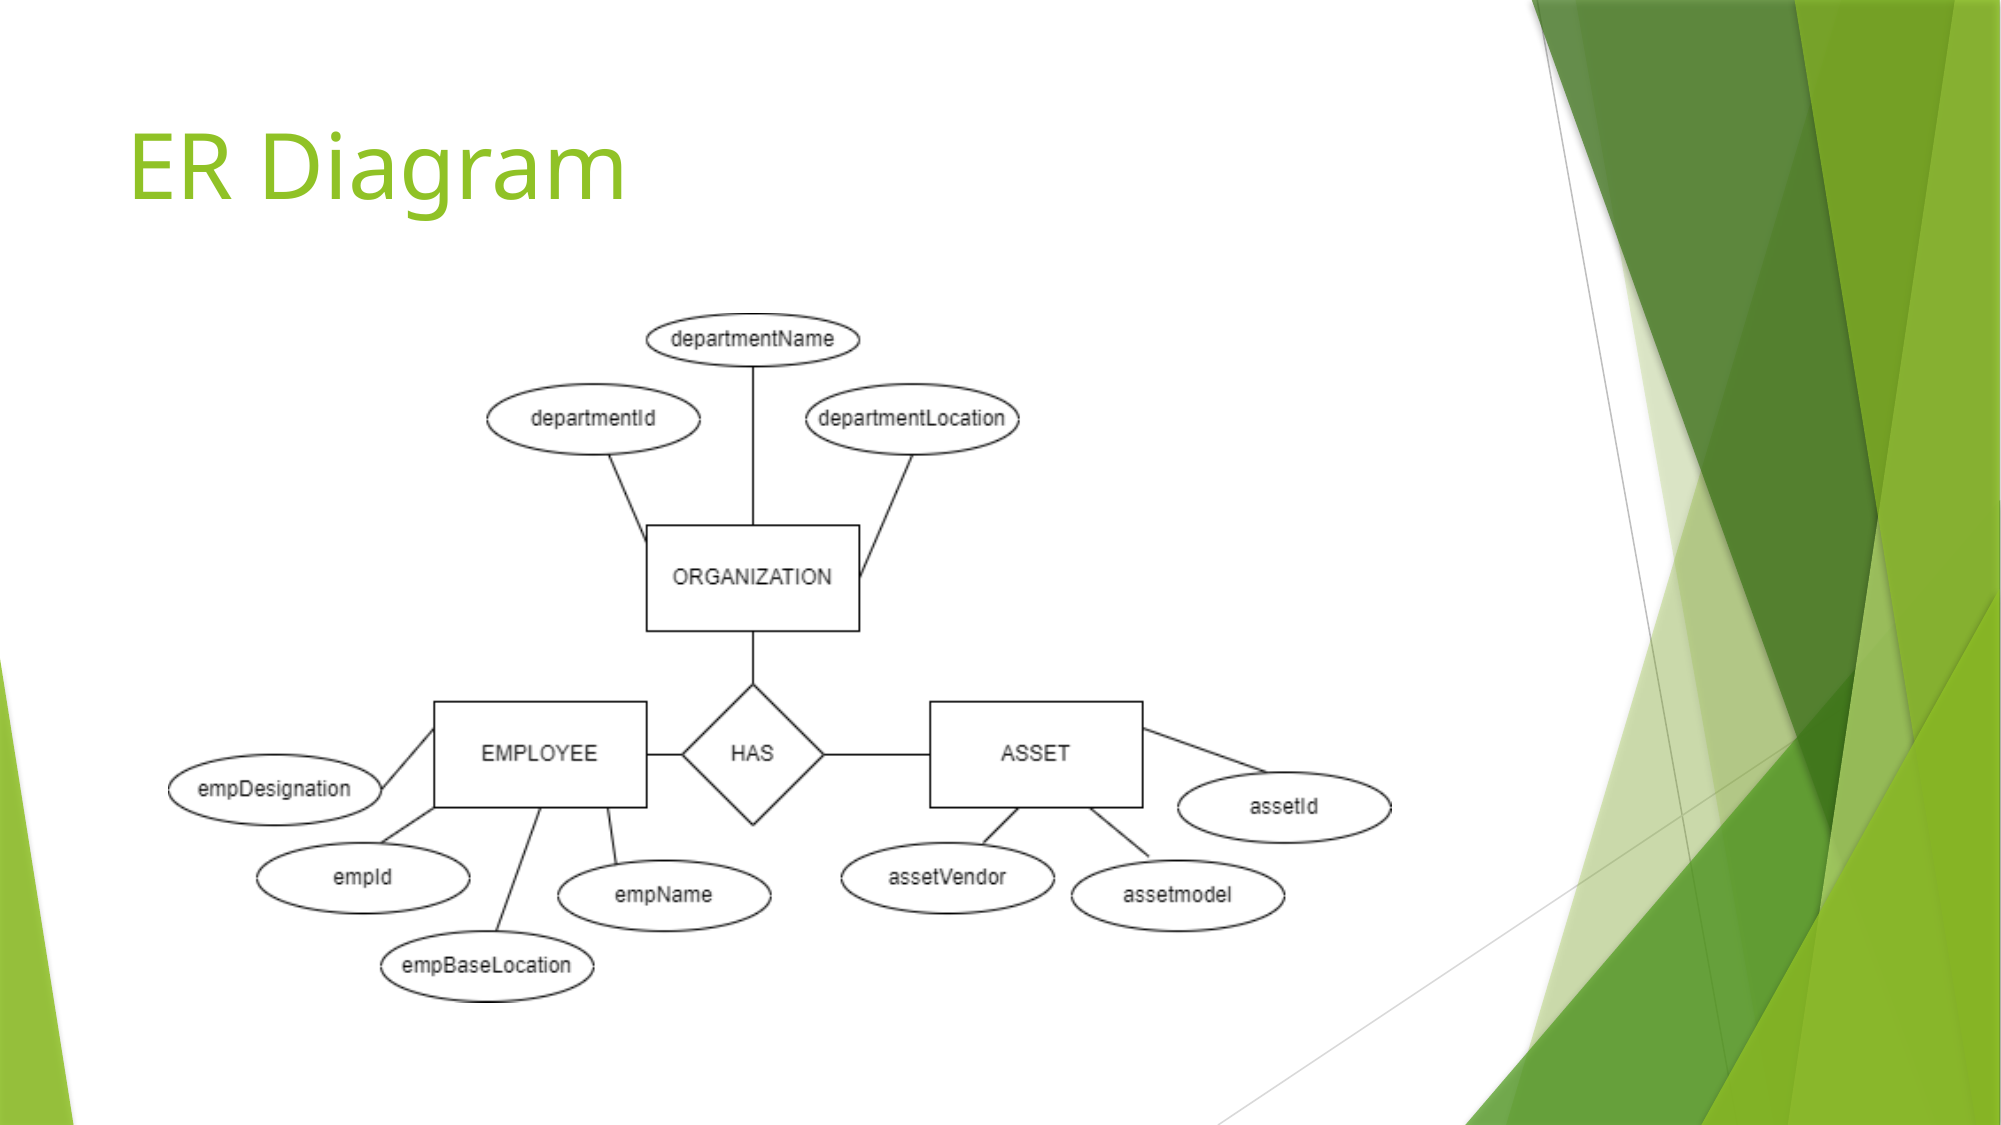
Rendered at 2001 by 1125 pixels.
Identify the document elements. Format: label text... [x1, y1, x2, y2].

title ER Diagram [111, 99, 1522, 290]
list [167, 313, 1392, 1003]
